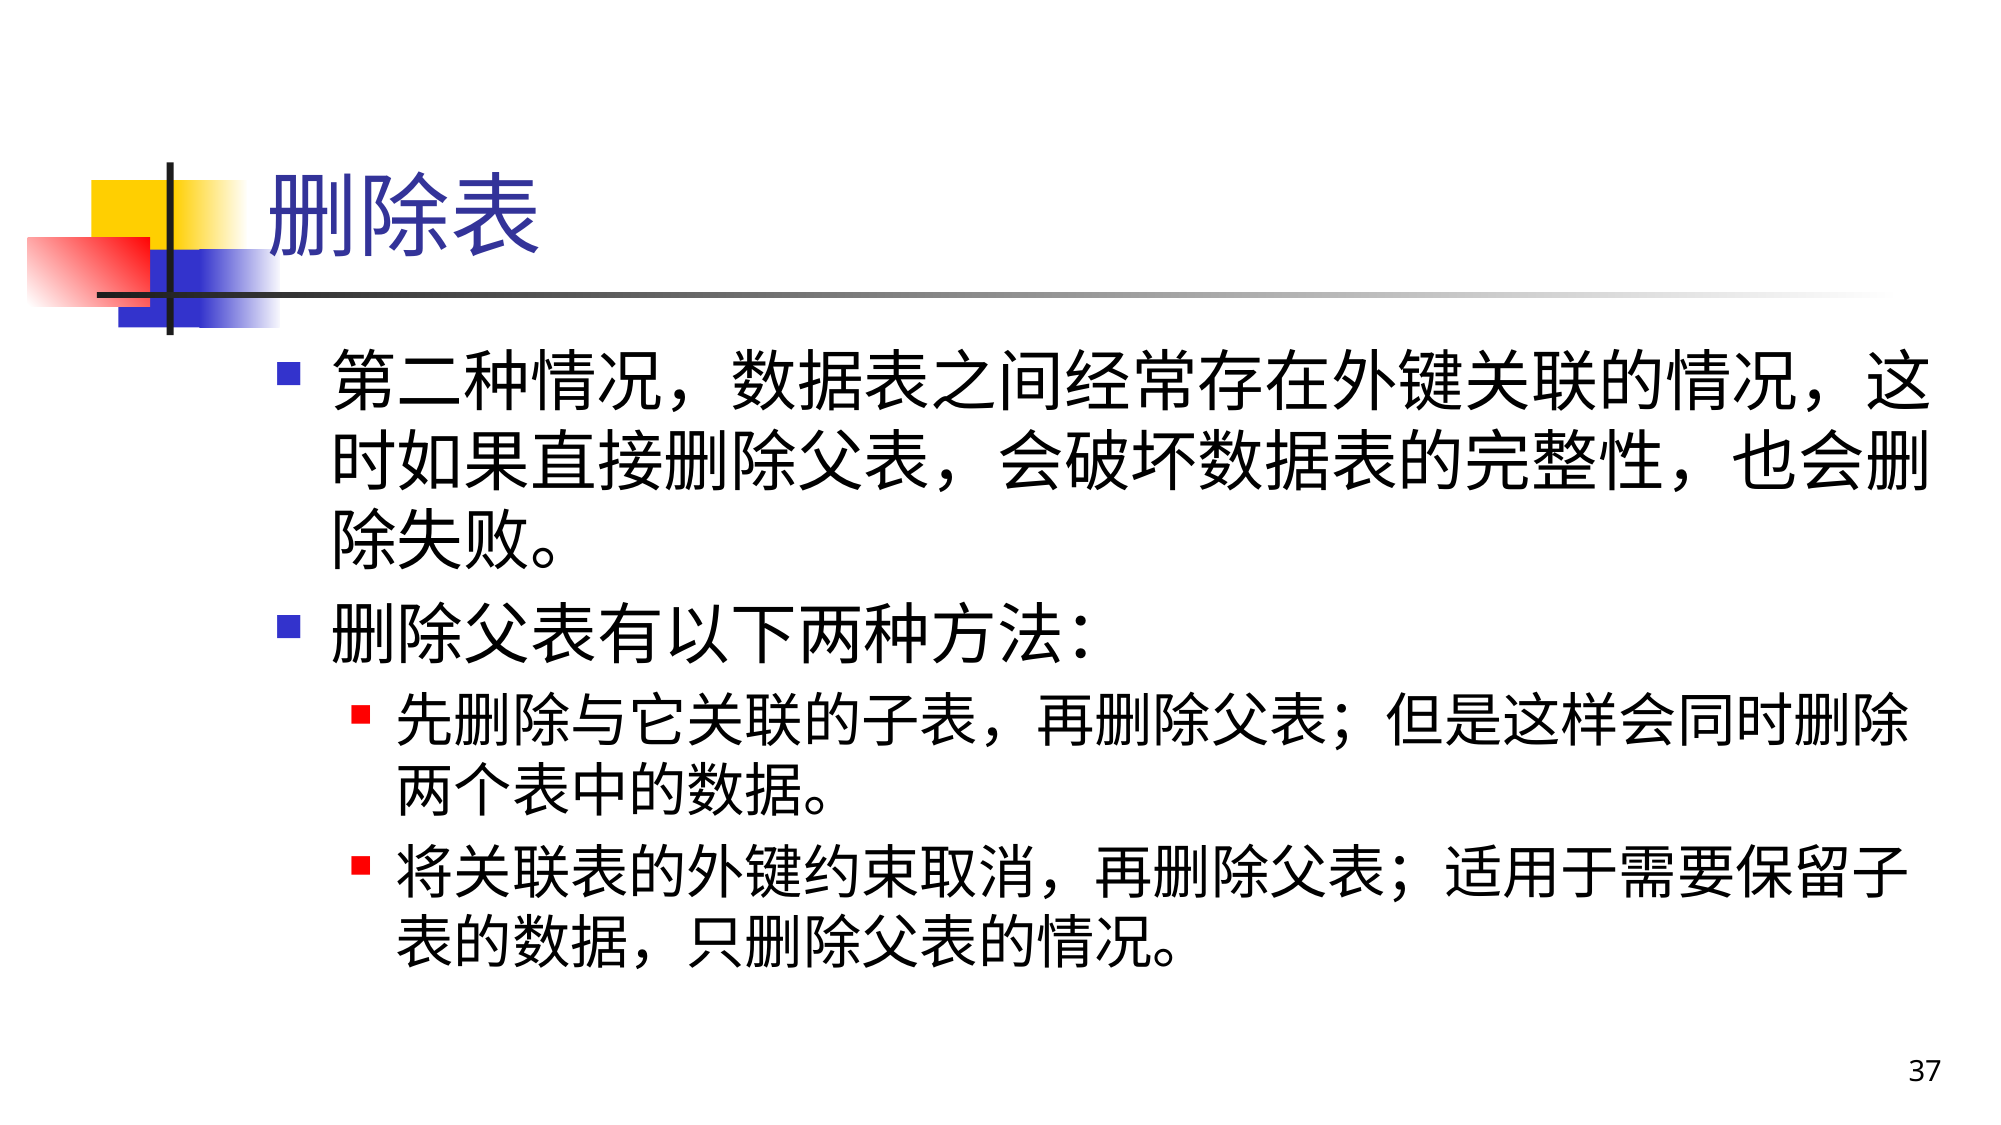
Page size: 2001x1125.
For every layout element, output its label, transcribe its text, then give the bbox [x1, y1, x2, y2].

list 第二种情况，数据表之间经常存在外键关联的情况，这时如果直接删除父表，会破坏数据表的完整性，也会删除失败。 删除父表有以下两种方法： 先删除与它关联的子表，再删除父表；但是这样会同时删除两个表中的数据。 将关联表的外键约束取消，再删除父表；适用于需要保留子表的数据，只删除父表的情况。 [258, 331, 1959, 1006]
slide_number 37 [1540, 1024, 1957, 1100]
title 删除表 [251, 35, 1957, 275]
